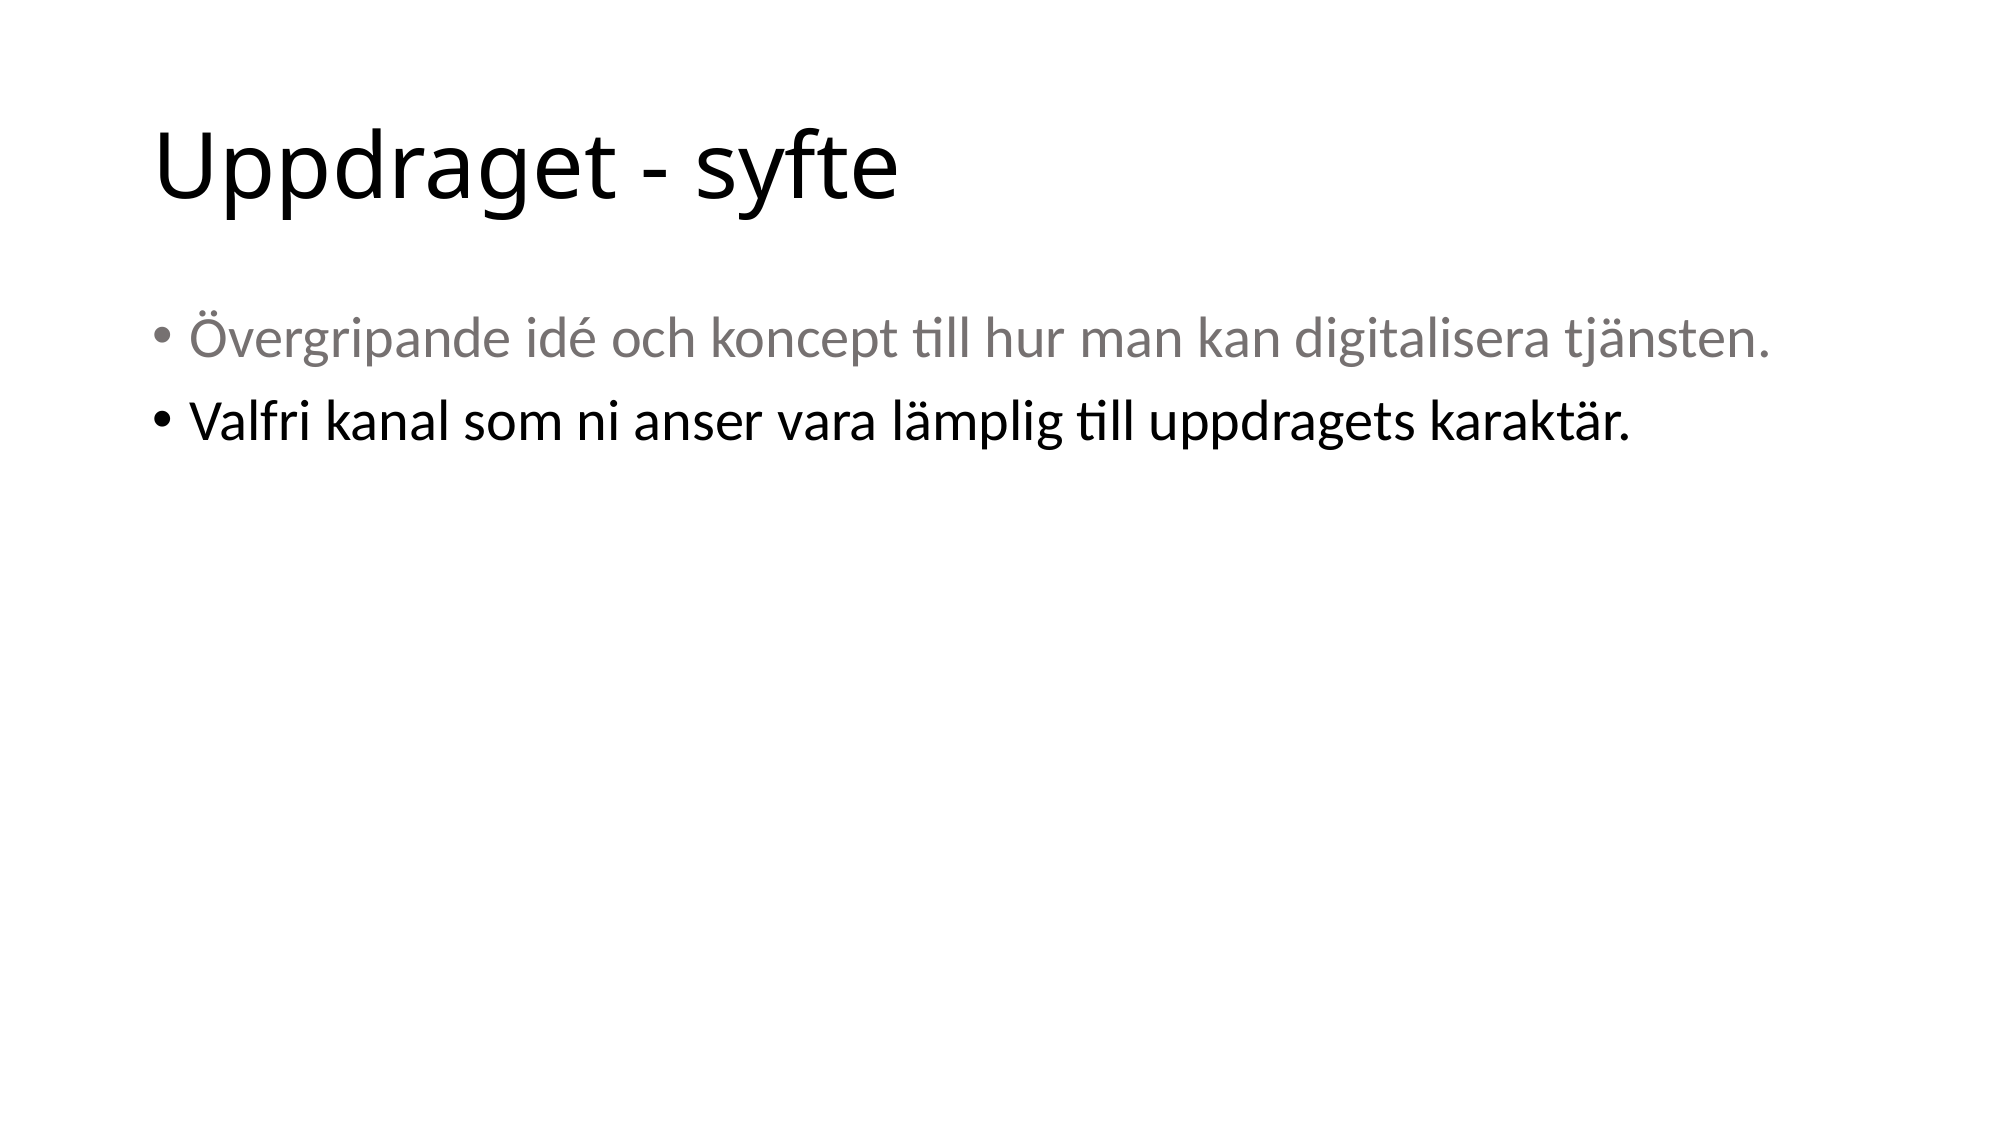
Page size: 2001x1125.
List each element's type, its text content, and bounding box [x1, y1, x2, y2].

title Uppdraget - syfte [137, 59, 1863, 278]
list Övergripande idé och koncept till hur man kan digitalisera tjänsten. Valfri kanal som ni anser vara lämplig till uppdragets karaktär. [137, 299, 1863, 1014]
